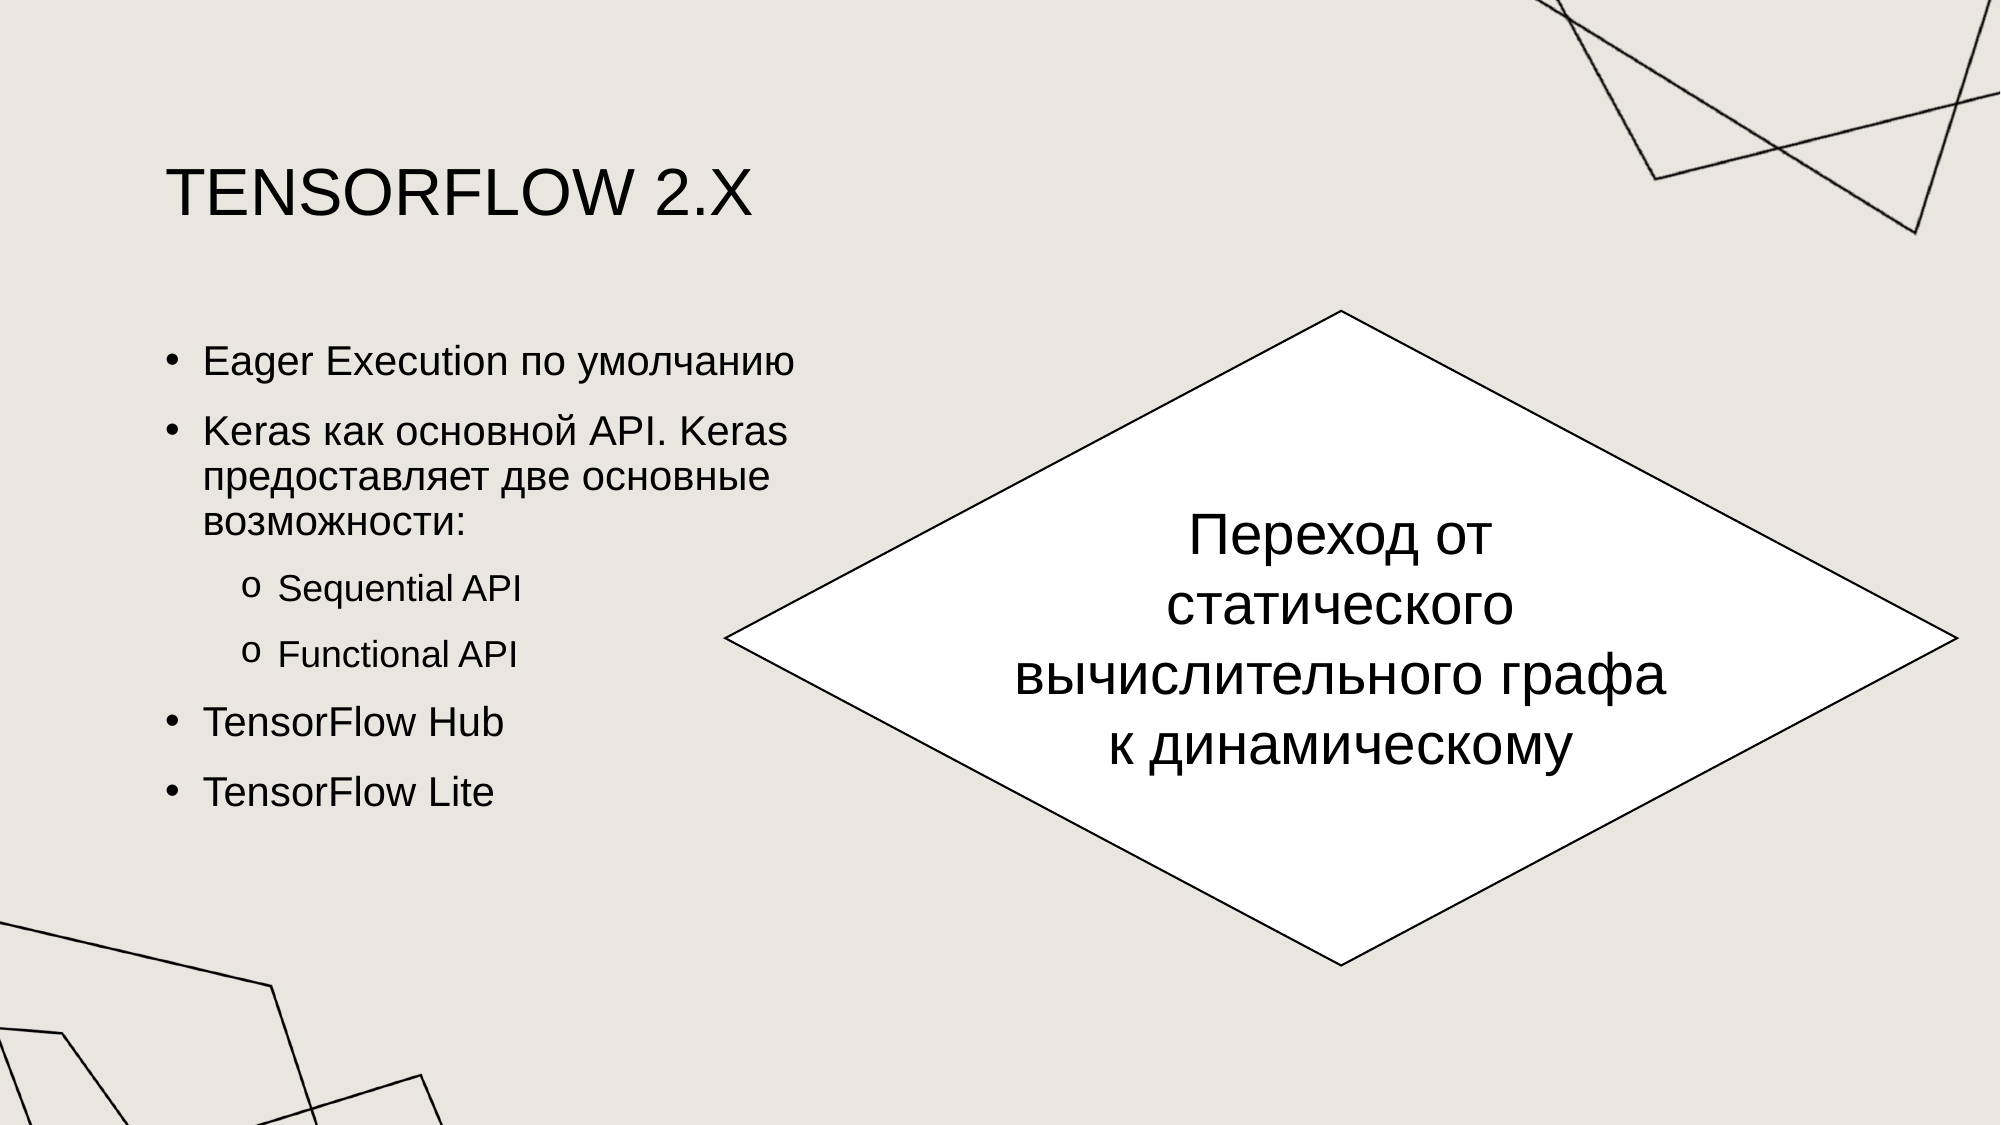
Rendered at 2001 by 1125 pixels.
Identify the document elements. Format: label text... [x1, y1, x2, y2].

list Eager Execution по умолчанию Keras как основной API. Keras предоставляет две основные возможности: Sequential API Functional API TensorFlow Hub TensorFlow Lite [150, 331, 969, 947]
text_box [969, 492, 1960, 967]
picture [0, 900, 541, 1125]
text_box Переход от статического вычислительного графа к динамическому [998, 488, 1685, 784]
text_box [1005, 328, 1677, 488]
title TENSORFLOW 2.X [150, 59, 1850, 328]
picture [1509, 0, 2001, 249]
